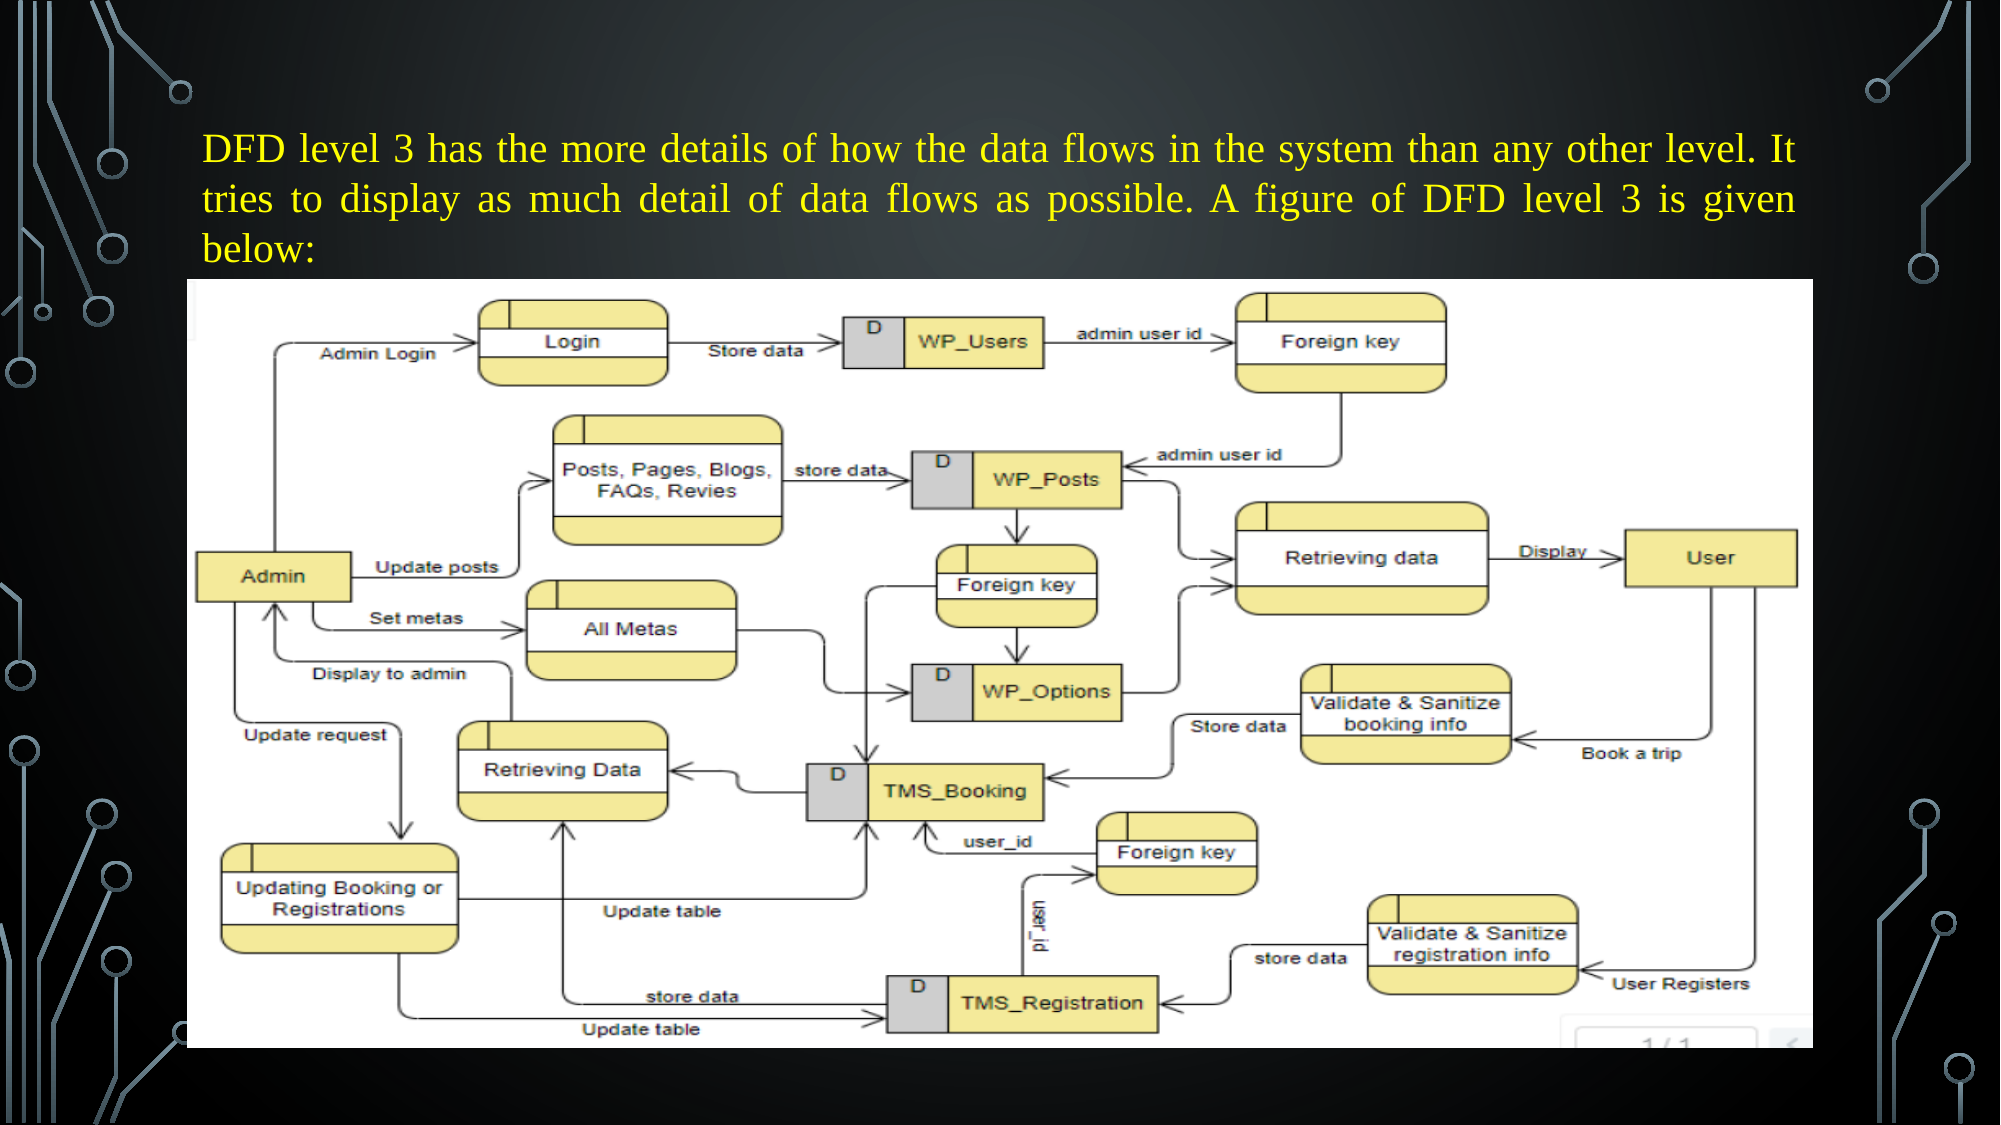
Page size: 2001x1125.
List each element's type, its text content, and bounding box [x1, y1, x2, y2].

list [186, 279, 1813, 1049]
text_box DFD level 3 has the more details of how the data flows in the system than any other level. It tries to display as much detail of data flows as possible. A figure of DFD level 3 is given below: [187, 113, 1813, 278]
